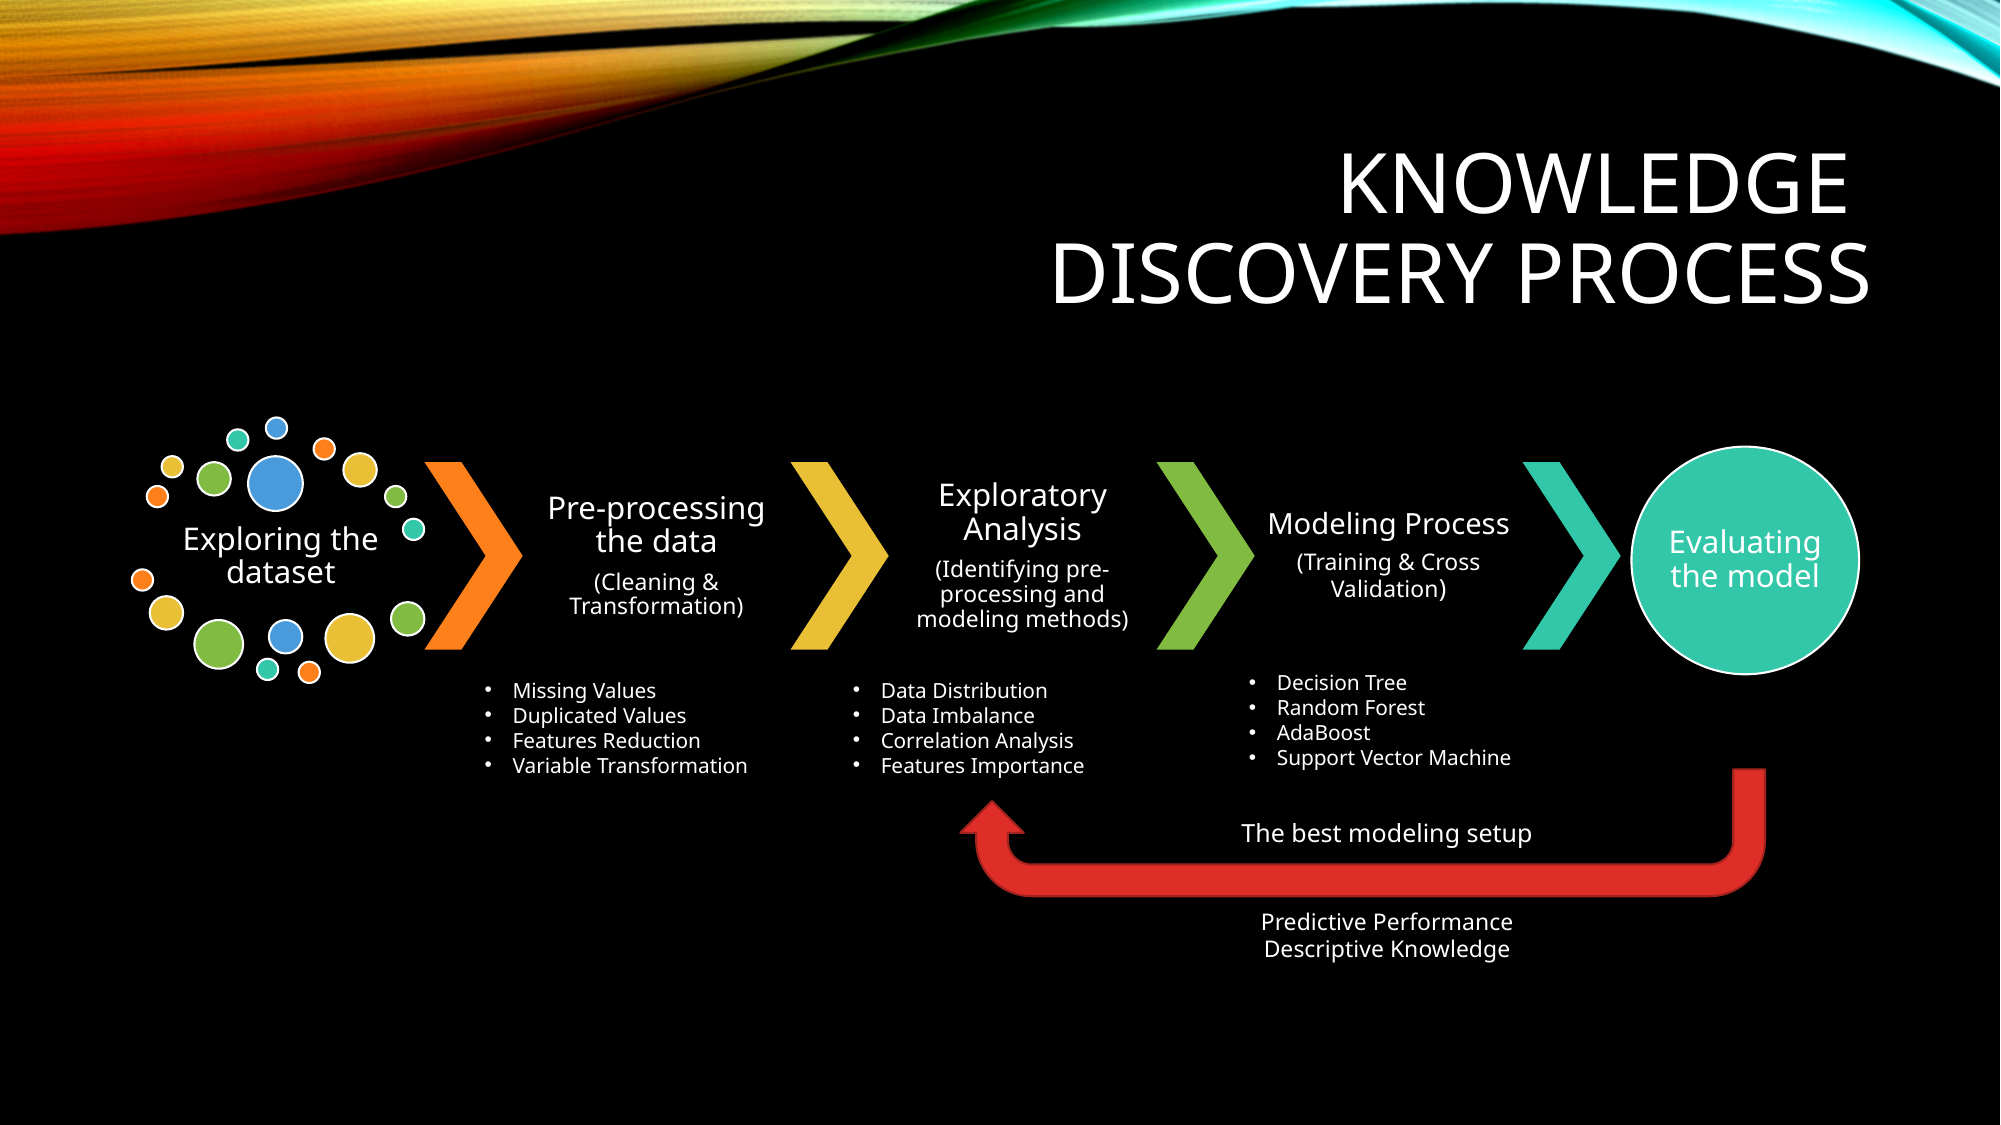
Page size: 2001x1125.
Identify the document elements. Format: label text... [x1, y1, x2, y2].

picture [0, 0, 2000, 237]
title Knowledge discovery process [474, 125, 1888, 338]
text_box [959, 800, 1159, 898]
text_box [127, 379, 1874, 721]
text_box Decision Tree Random Forest AdaBoost Support Vector Machine [1233, 721, 1541, 777]
text_box [1616, 768, 1767, 898]
text_box Missing Values Duplicated Values Features Reduction Variable Transformation [469, 721, 777, 785]
text_box Data Distribution Data Imbalance Correlation Analysis Features Importance [838, 721, 1146, 785]
text_box The best modeling setup Predictive Performance Descriptive Knowledge [1159, 810, 1616, 970]
